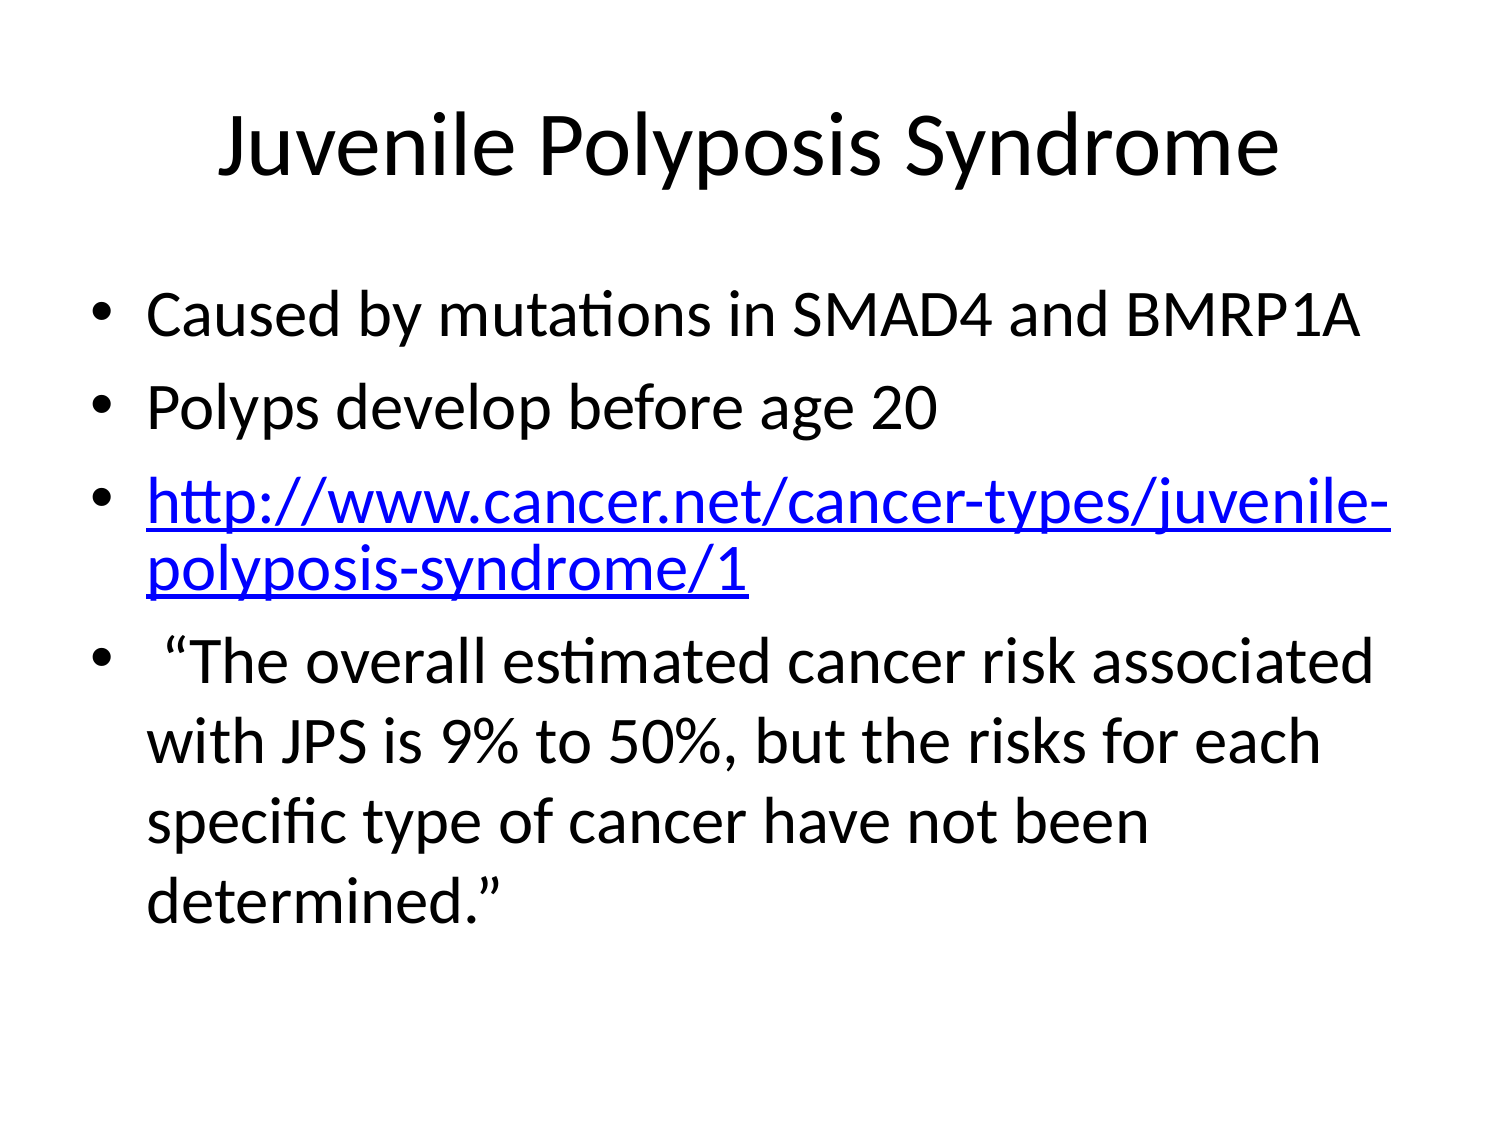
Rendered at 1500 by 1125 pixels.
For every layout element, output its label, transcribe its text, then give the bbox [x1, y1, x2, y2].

title Juvenile Polyposis Syndrome [75, 45, 1425, 233]
list Caused by mutations in SMAD4 and BMRP1A Polyps develop before age 20 http://www.cancer.net/cancer-types/juvenile-polyposis-syndrome/1 “The overall estimated cancer risk associated with JPS is 9% to 50%, but the risks for each specific type of cancer have not been determined.” [75, 262, 1425, 1005]
